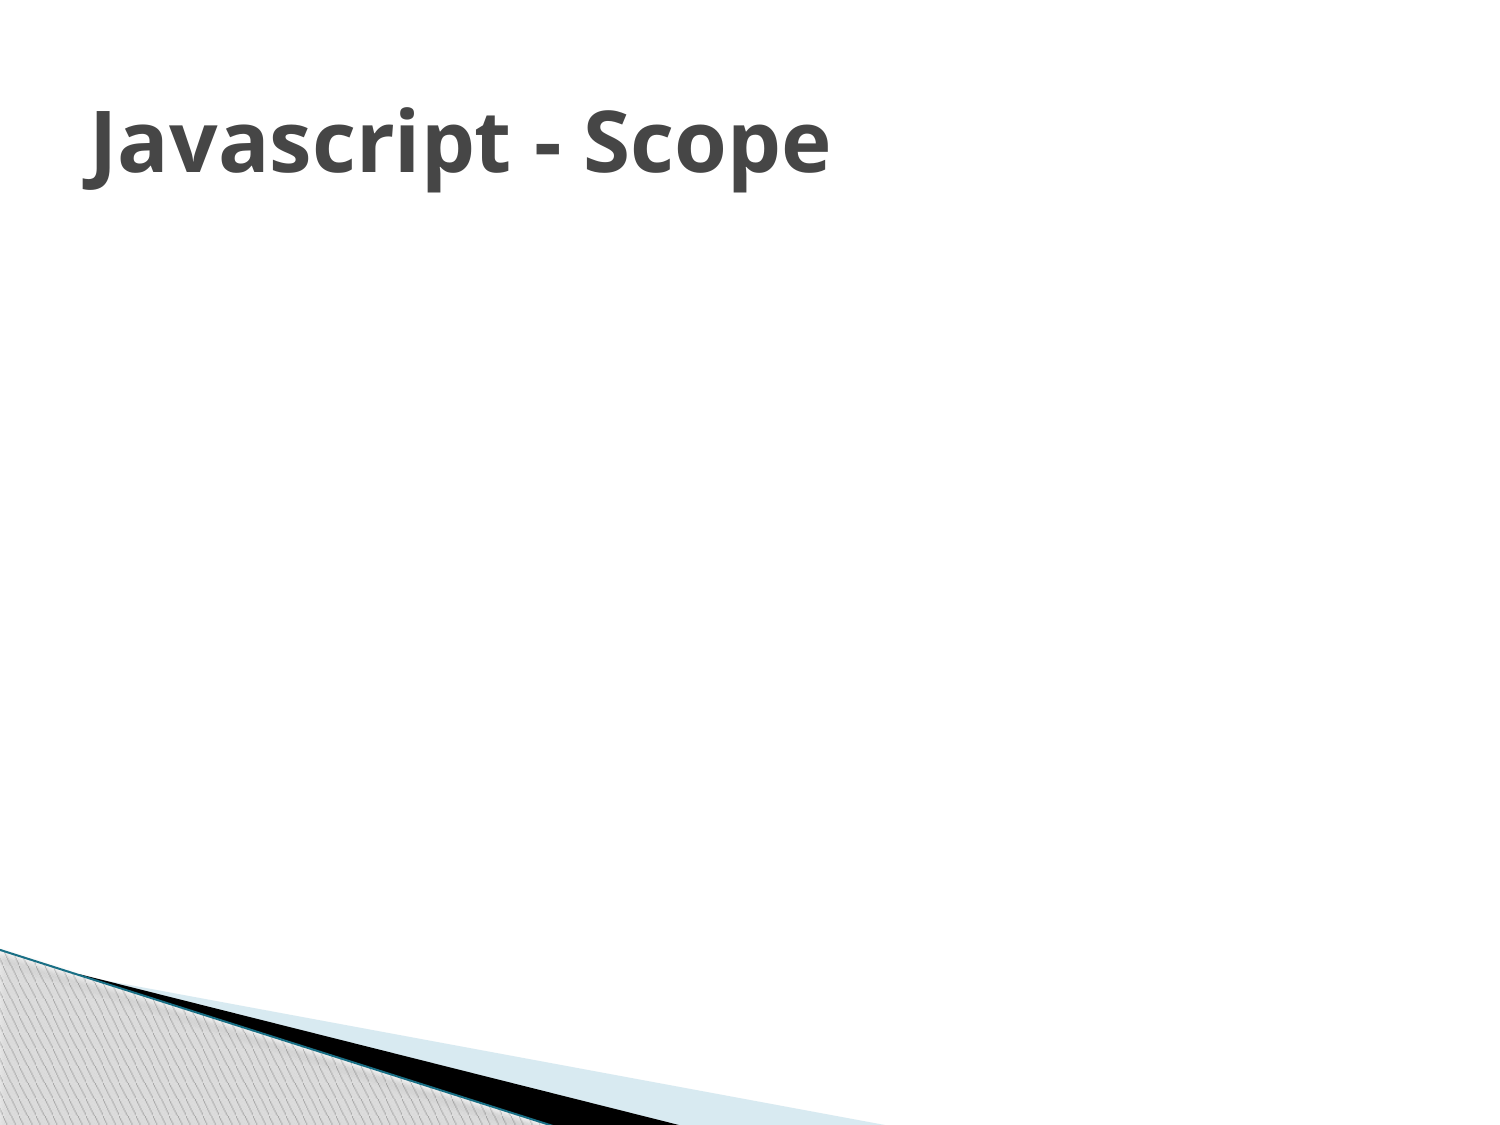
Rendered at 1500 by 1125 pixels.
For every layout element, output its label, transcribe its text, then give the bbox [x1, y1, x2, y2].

title Javascript - Scope [75, 45, 1425, 233]
